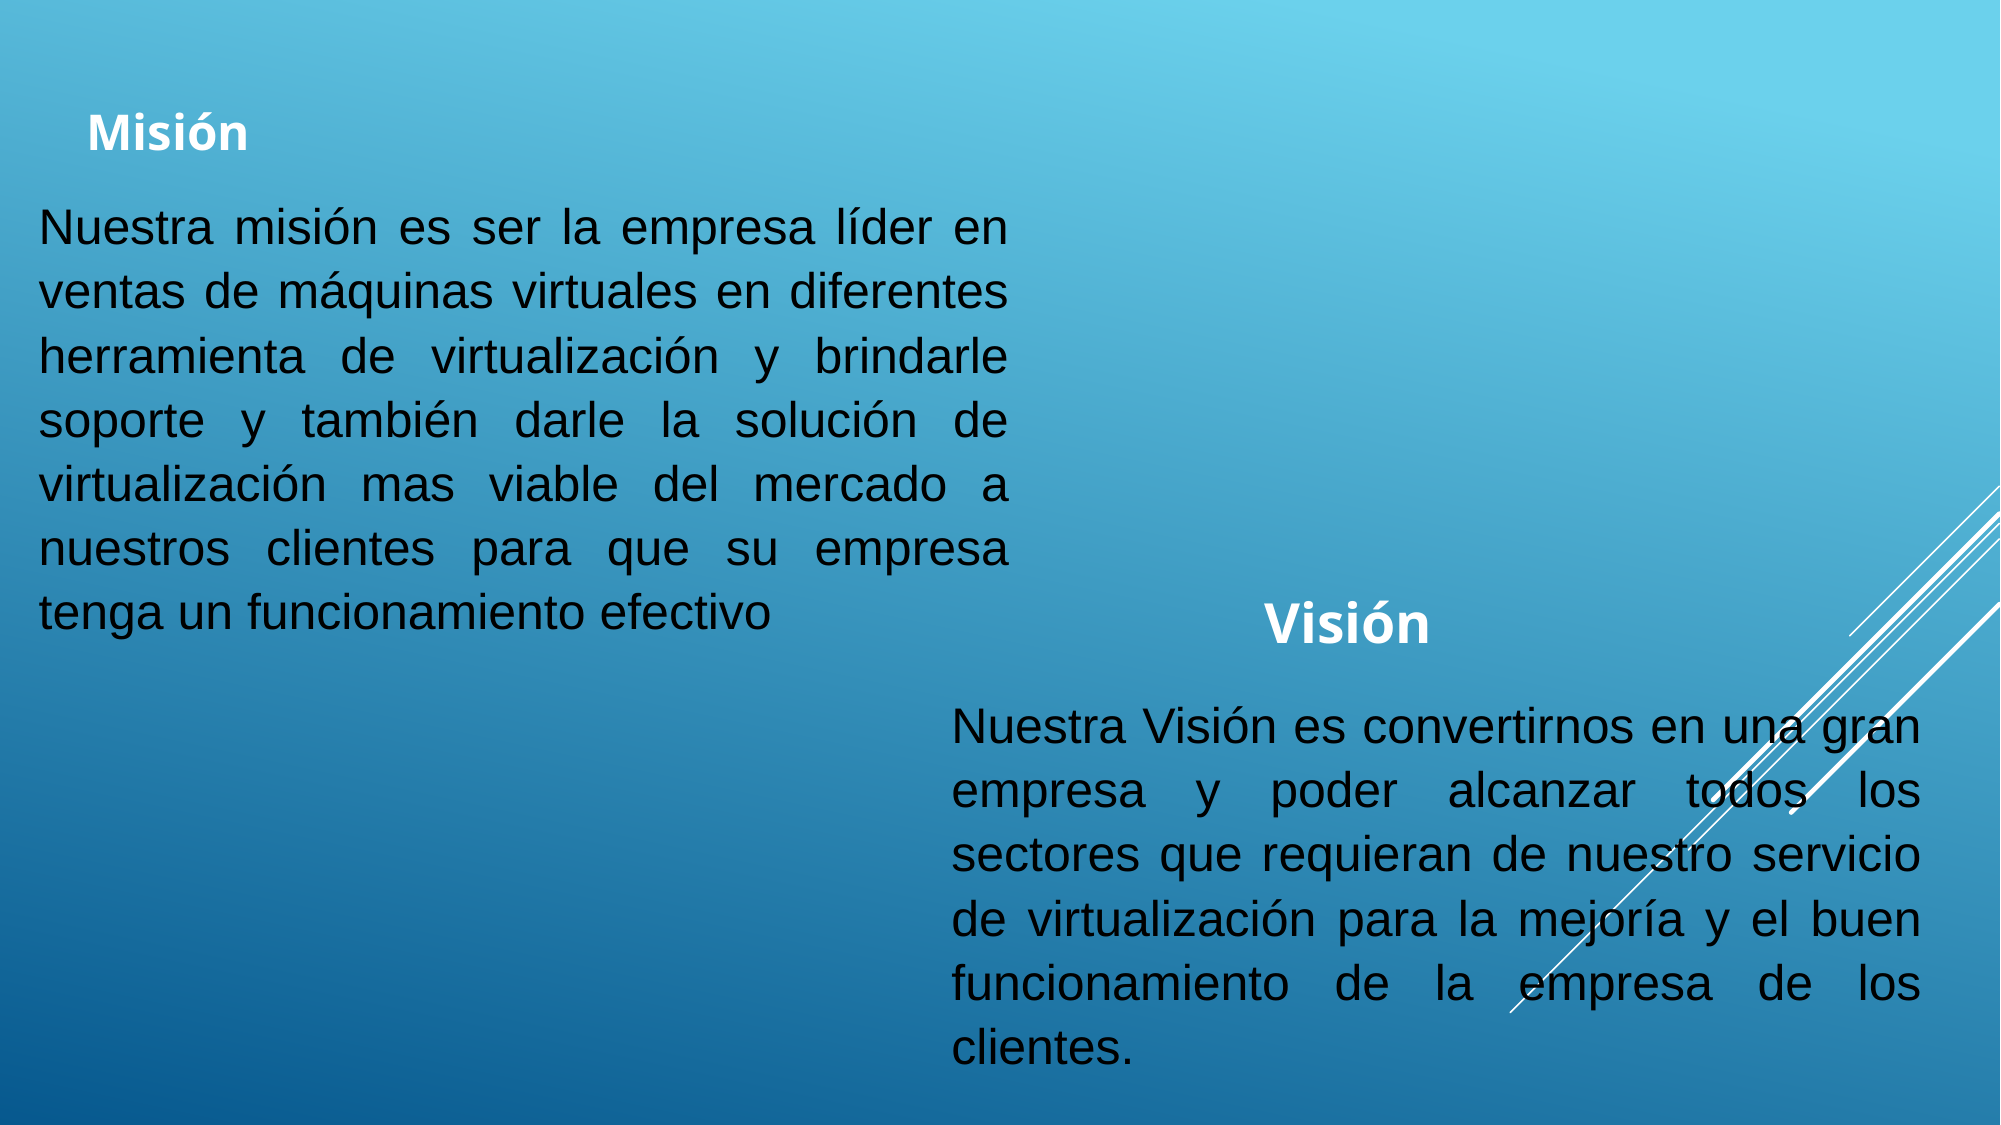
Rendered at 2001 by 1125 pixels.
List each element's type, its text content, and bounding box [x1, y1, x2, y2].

title Misión [70, 87, 438, 170]
text_box Nuestra Visión es convertirnos en una gran empresa y poder alcanzar todos los sectores que requieran de nuestro servicio de virtualización para la mejoría y el buen funcionamiento de la empresa de los clientes. [936, 681, 1937, 1082]
text_box Visión [1249, 580, 1553, 662]
text_box Nuestra misión es ser la empresa líder en ventas de máquinas virtuales en diferentes herramienta de virtualización y brindarle soporte y también darle la solución de virtualización mas viable del mercado a nuestros clientes para que su empresa tenga un funcionamiento efectivo [23, 183, 1024, 739]
